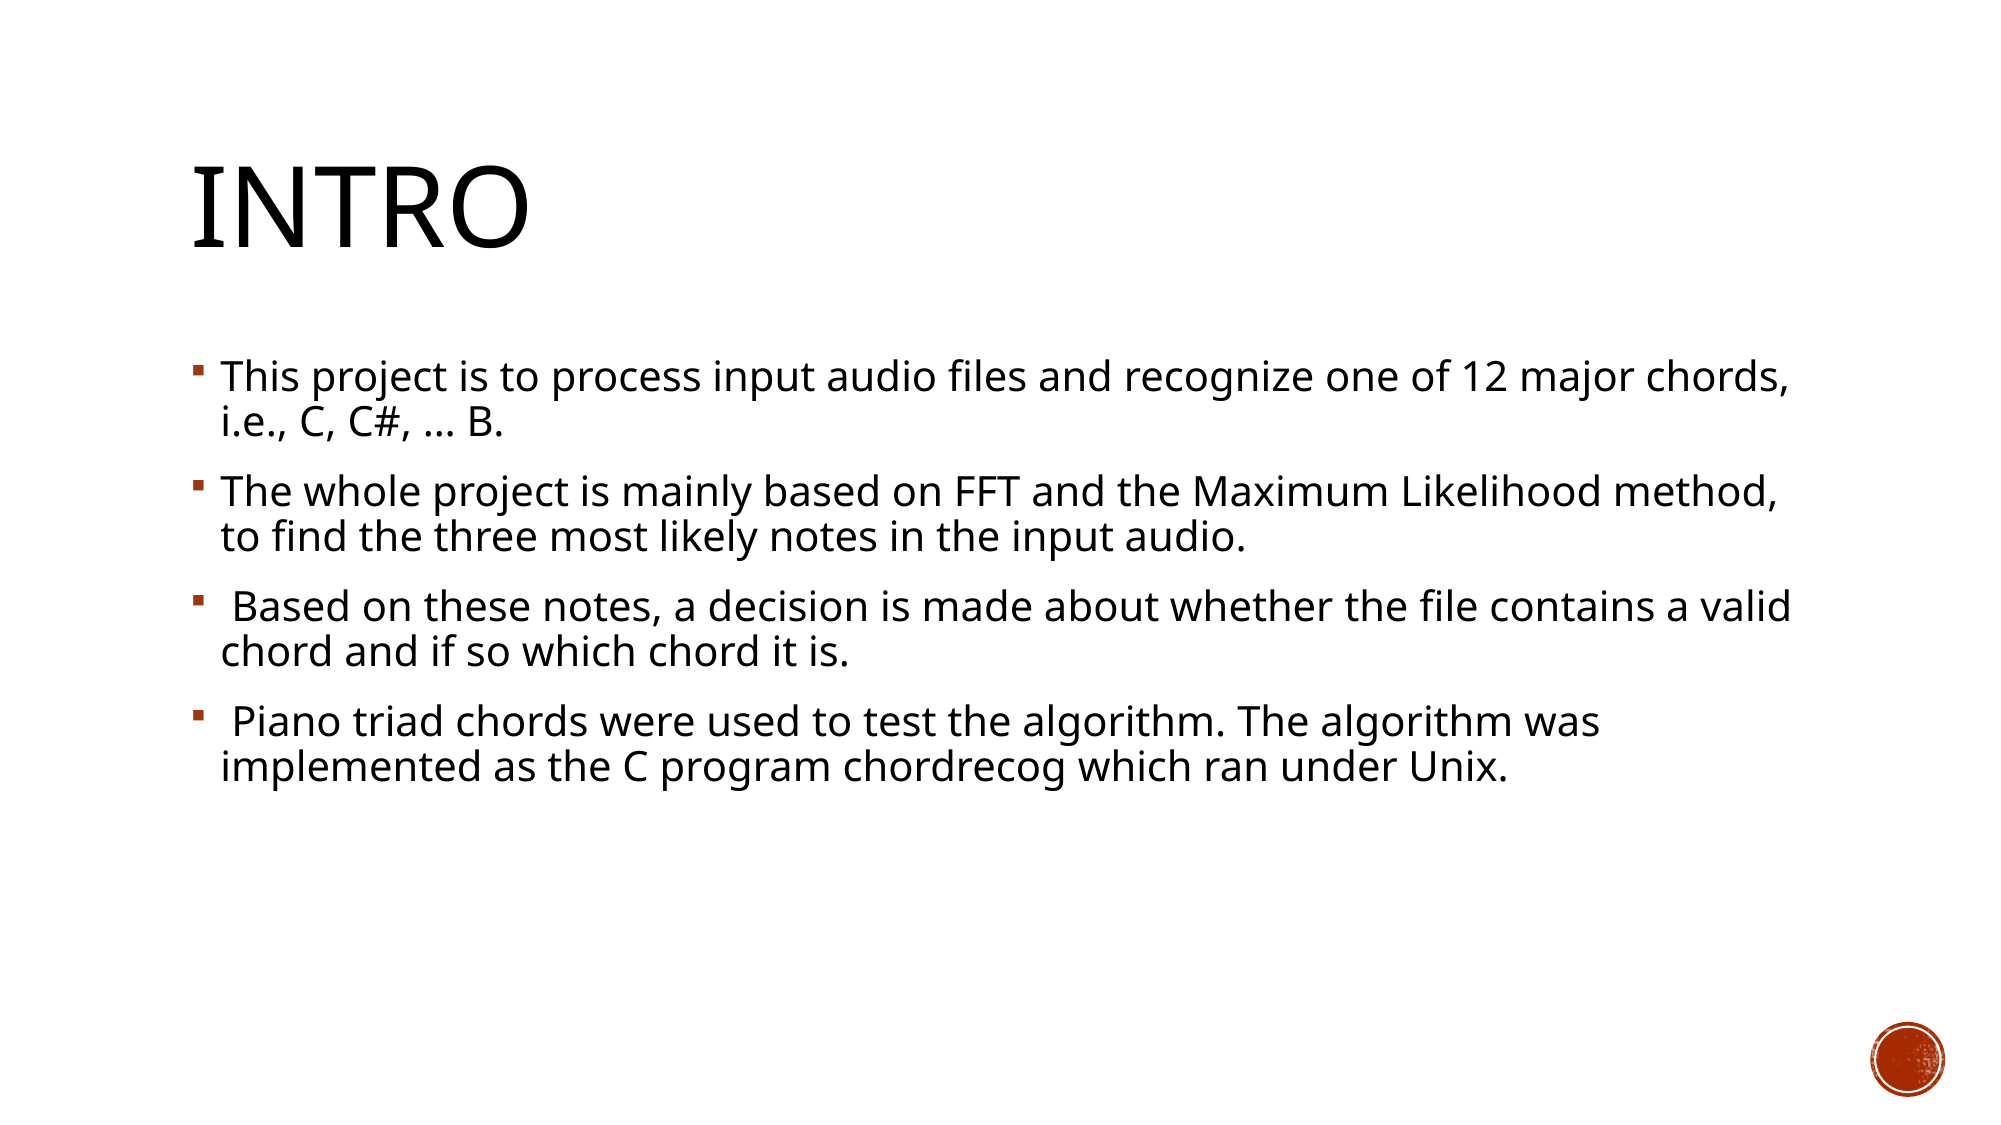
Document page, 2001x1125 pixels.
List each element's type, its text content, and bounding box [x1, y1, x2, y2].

title INTRO [175, 79, 1826, 344]
list This project is to process input audio files and recognize one of 12 major chords, i.e., C, C#, … B. The whole project is mainly based on FFT and the Maximum Likelihood method, to find the three most likely notes in the input audio. Based on these notes, a decision is made about whether the file contains a valid chord and if so which chord it is. Piano triad chords were used to test the algorithm. The algorithm was implemented as the C program chordrecog which ran under Unix. [175, 348, 1826, 1013]
